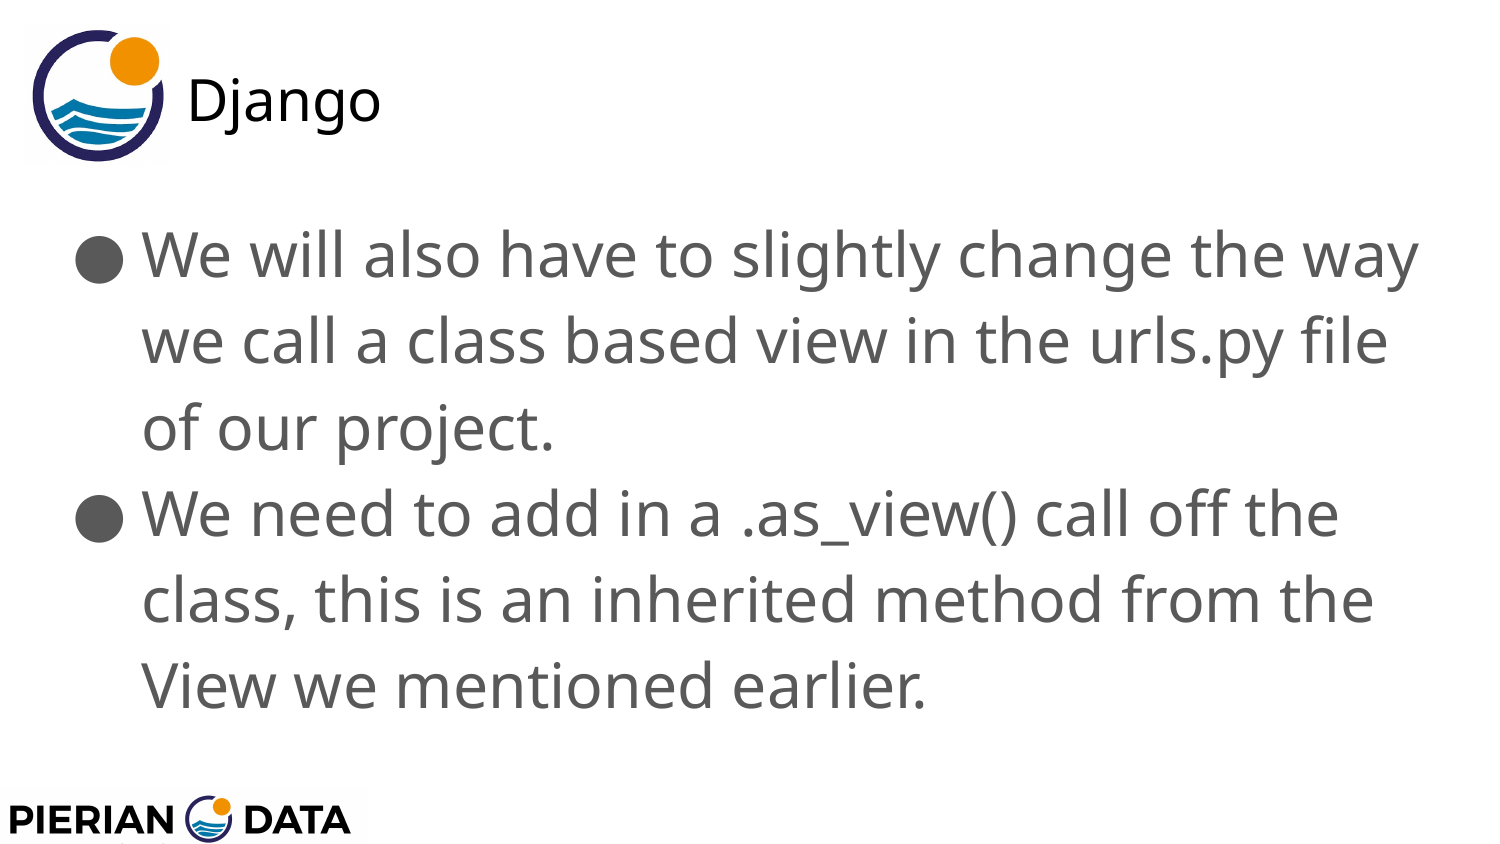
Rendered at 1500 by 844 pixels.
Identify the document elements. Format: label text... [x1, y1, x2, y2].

title Django [176, 48, 1449, 143]
picture [24, 24, 172, 167]
picture [0, 787, 368, 844]
list We will also have to slightly change the way we call a class based view in the urls.py file of our project. We need to add in a .as_view() call off the class, this is an inherited method from the View we mentioned earlier. [51, 189, 1449, 750]
